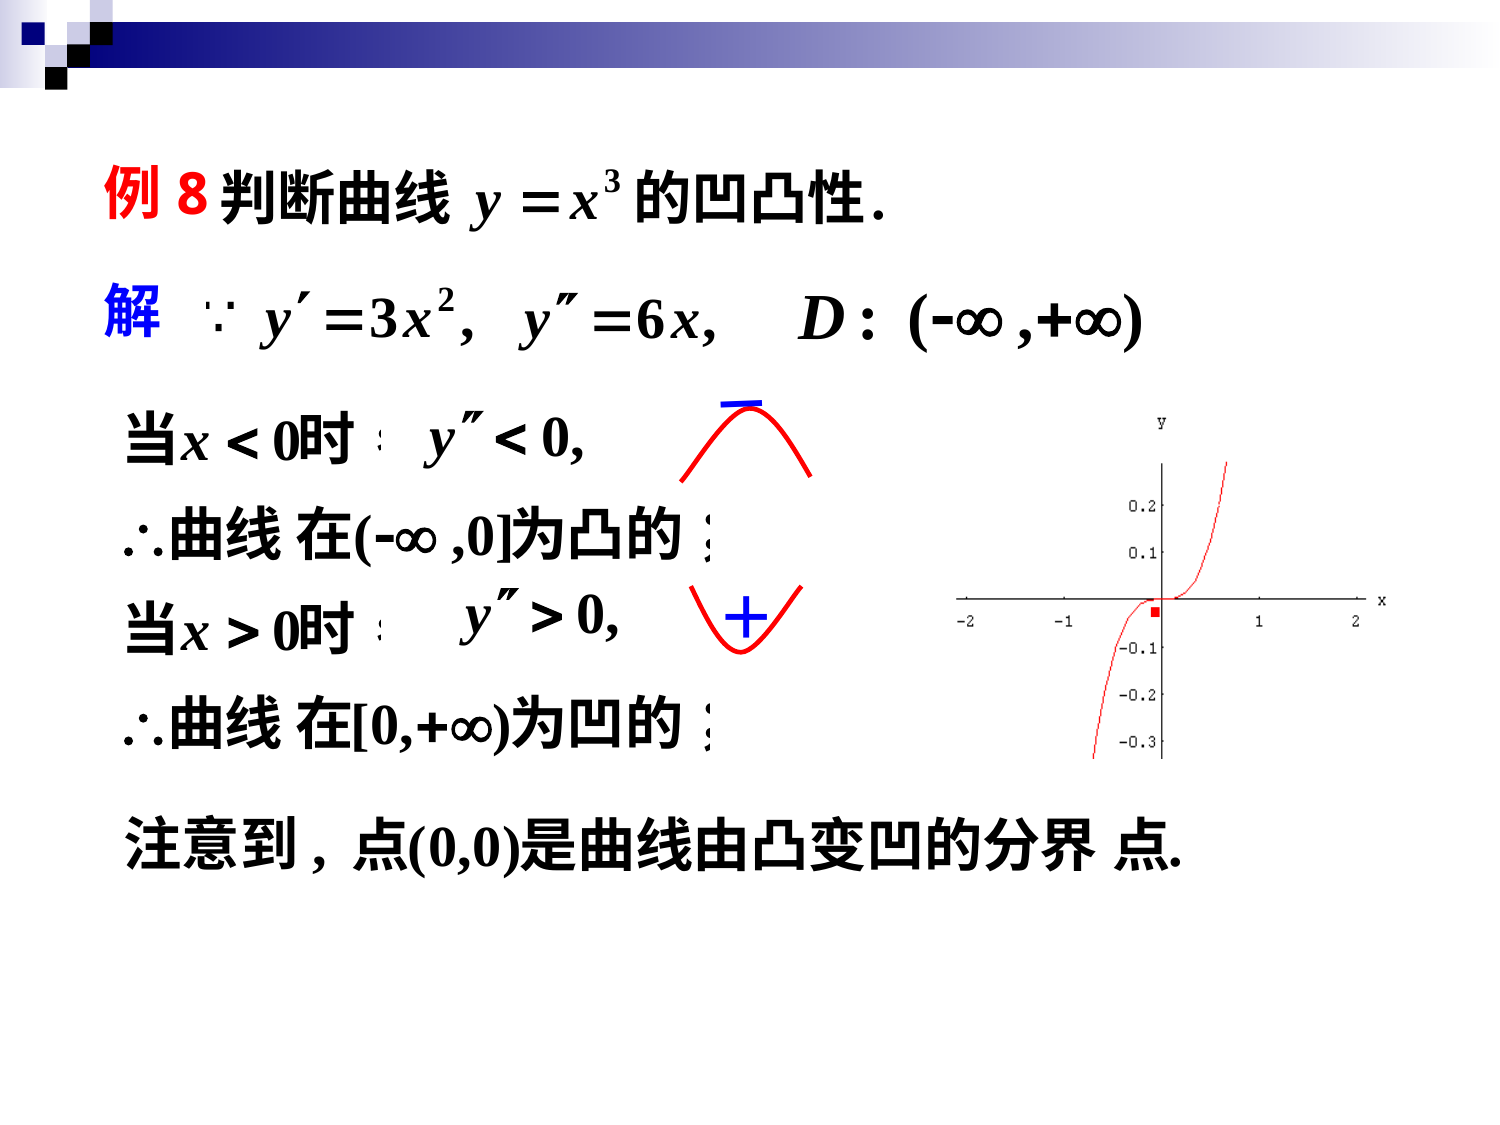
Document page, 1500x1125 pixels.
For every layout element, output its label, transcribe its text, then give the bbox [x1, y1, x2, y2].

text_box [419, 408, 588, 476]
text_box 注意到, [109, 799, 422, 885]
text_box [690, 574, 802, 660]
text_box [352, 811, 1185, 885]
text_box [513, 290, 721, 358]
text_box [454, 586, 624, 653]
picture [927, 408, 1415, 759]
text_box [123, 692, 710, 763]
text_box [123, 597, 381, 661]
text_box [206, 278, 478, 356]
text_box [218, 160, 888, 238]
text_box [123, 408, 381, 472]
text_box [679, 360, 810, 480]
text_box 解 [88, 267, 214, 352]
text_box 例8 [88, 148, 251, 234]
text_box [785, 278, 1152, 367]
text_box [123, 503, 710, 574]
